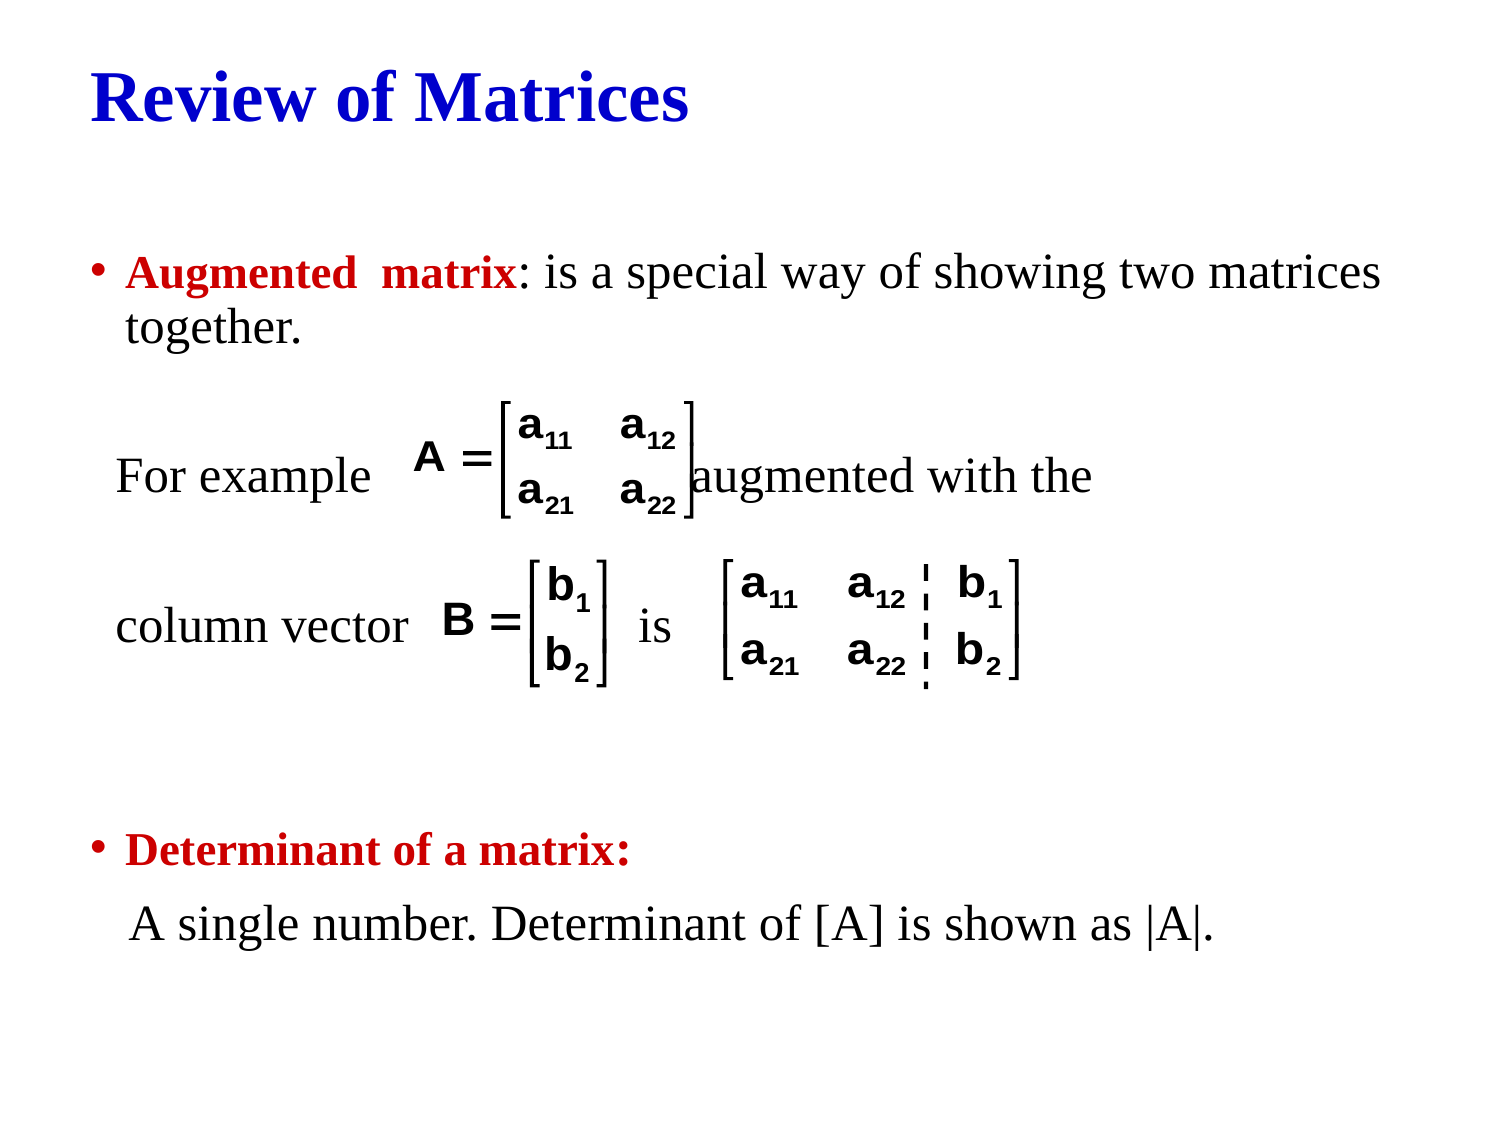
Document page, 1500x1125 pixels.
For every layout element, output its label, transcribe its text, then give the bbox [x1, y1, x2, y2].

title Review of Matrices [75, 45, 1425, 233]
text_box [712, 549, 1038, 687]
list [437, 549, 625, 695]
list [404, 392, 713, 526]
list Augmented matrix: is a special way of showing two matrices together. For example augmented with the column vector is Determinant of a matrix: A single number. Determinant of [A] is shown as |A|. [75, 237, 1413, 962]
